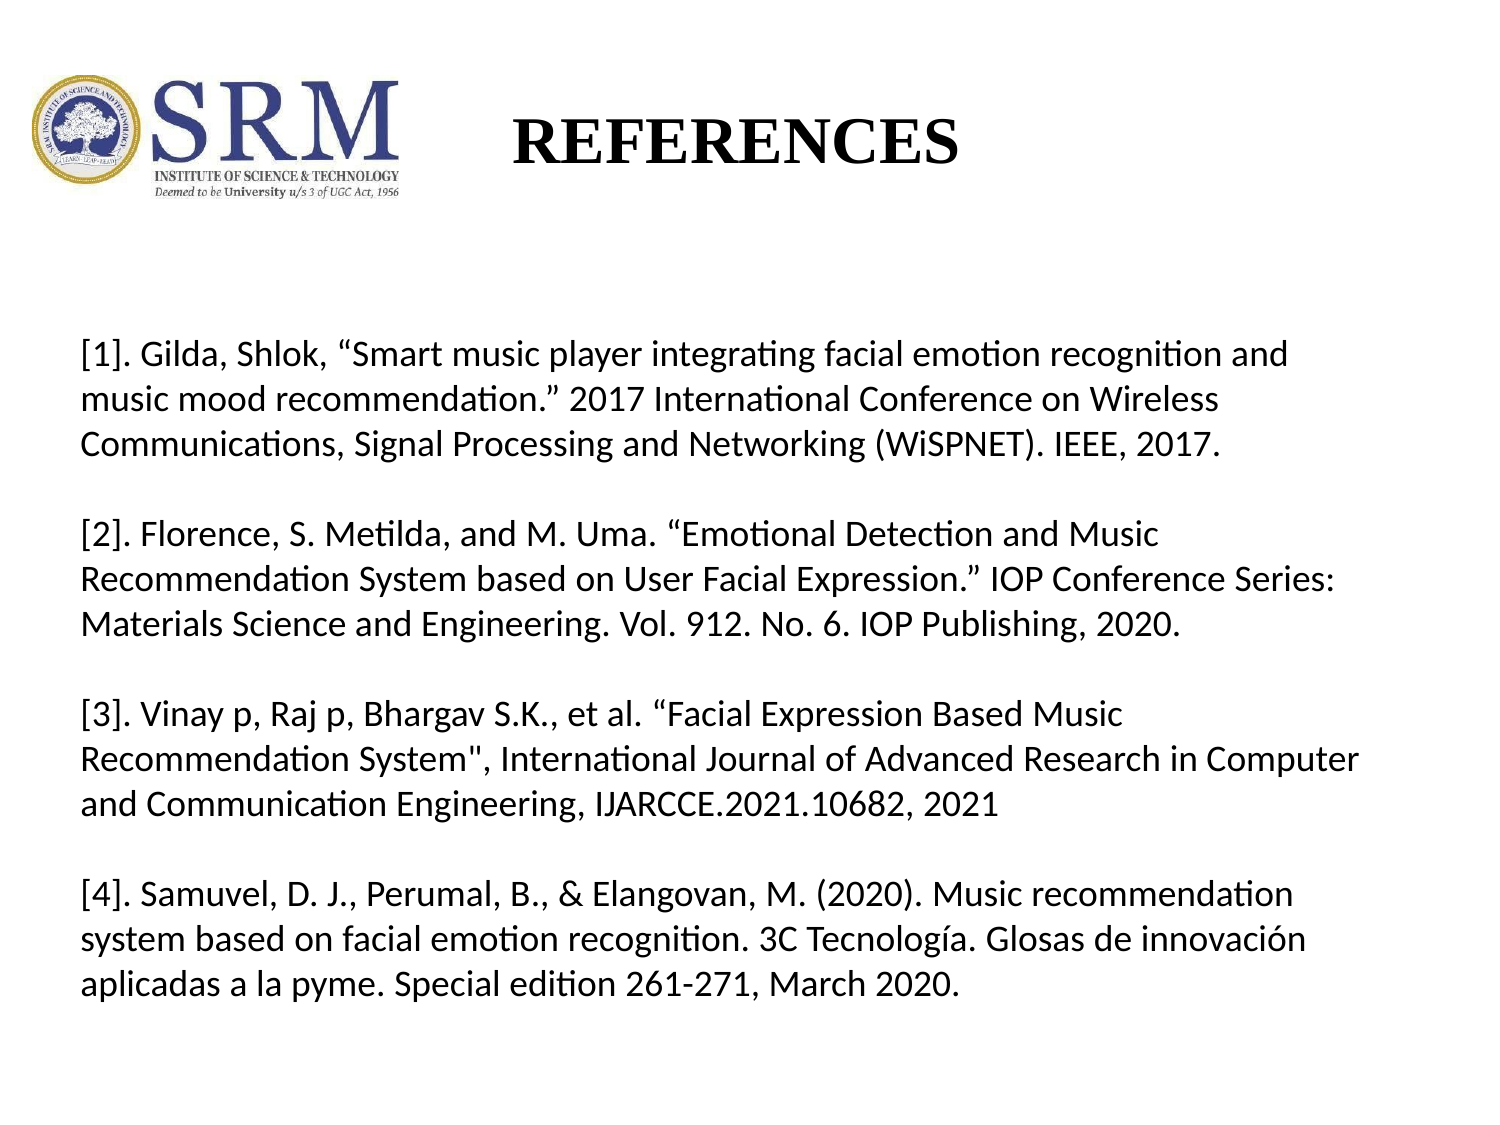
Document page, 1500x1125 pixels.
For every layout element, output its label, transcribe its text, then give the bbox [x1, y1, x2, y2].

list [1]. Gilda, Shlok, “Smart music player integrating facial emotion recognition and music mood recommendation.” 2017 International Conference on Wireless Communications, Signal Processing and Networking (WiSPNET). IEEE, 2017. [2]. Florence, S. Metilda, and M. Uma. “Emotional Detection and Music Recommendation System based on User Facial Expression.” IOP Conference Series: Materials Science and Engineering. Vol. 912. No. 6. IOP Publishing, 2020. [3]. Vinay p, Raj p, Bhargav S.K., et al. “Facial Expression Based Music Recommendation System", International Journal of Advanced Research in Computer and Communication Engineering, IJARCCE.2021.10682, 2021 [4]. Samuvel, D. J., Perumal, B., & Elangovan, M. (2020). Music recommendation system based on facial emotion recognition. 3C Tecnología. Glosas de innovación aplicadas a la pyme. Special edition 261-271, March 2020. [80, 328, 1383, 1056]
text_box [31, 75, 399, 199]
title REFERENCES [512, 96, 1213, 178]
